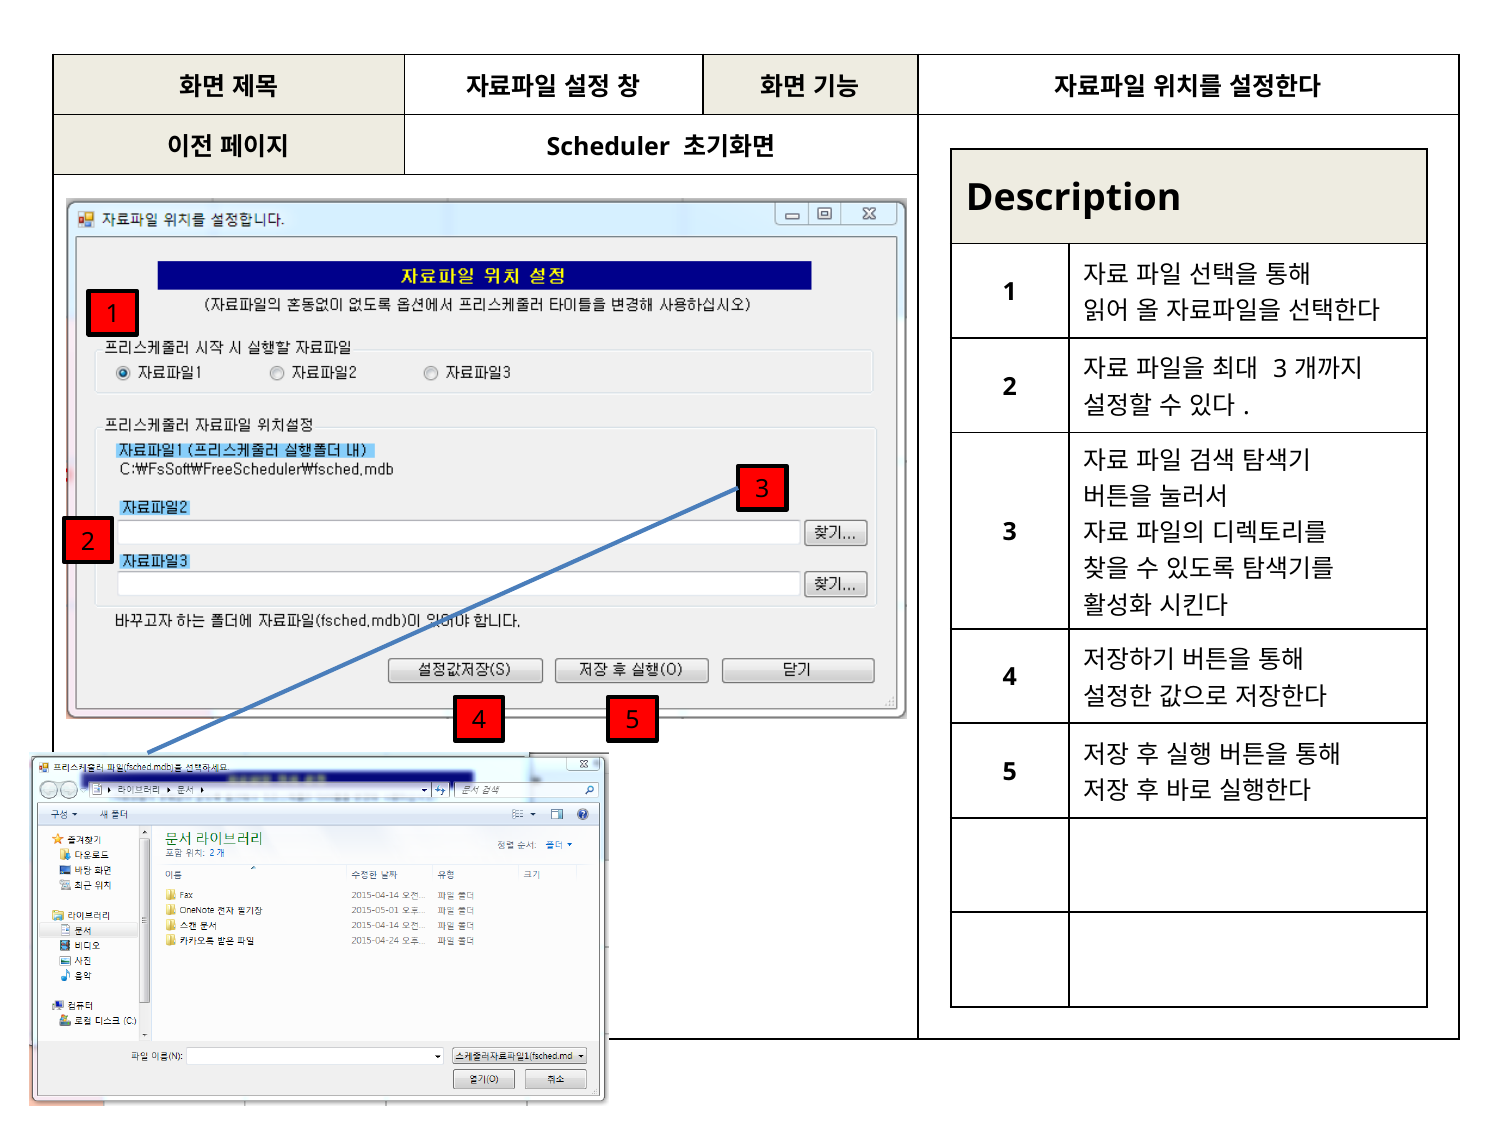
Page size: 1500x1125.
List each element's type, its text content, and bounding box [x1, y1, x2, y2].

table_cell [952, 819, 1068, 911]
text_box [147, 487, 739, 754]
table_header 화면 기능 [704, 55, 917, 114]
table_cell 2 [952, 339, 1068, 432]
table_header 화면 제목 [54, 55, 404, 114]
table_cell 저장하기 버튼을 통해 설정한 값으로 저장한다 [1070, 630, 1426, 722]
picture [29, 752, 609, 1106]
picture [65, 197, 907, 719]
table_header Description [952, 150, 1426, 243]
table_cell 자료 파일 검색 탐색기 버튼을 눌러서 자료 파일의 디렉토리를 찾을 수 있도록 탐색기를 활성화 시킨다 [1070, 433, 1426, 628]
table_header 자료파일 위치를 설정한다 [919, 55, 1458, 114]
table_cell 이전 페이지 [54, 115, 404, 174]
table_cell [1070, 913, 1426, 1006]
table_cell [1070, 819, 1426, 911]
table_header 자료파일 설정 창 [405, 55, 702, 114]
table_cell 자료 파일을 최대 3개까지 설정할 수 있다. [1070, 339, 1426, 432]
table_cell 저장 후 실행 버튼을 통해 저장 후 바로 실행한다 [1070, 724, 1426, 817]
table_cell [54, 175, 917, 1038]
table_cell [919, 115, 1458, 1038]
table_cell Scheduler 초기화면 [405, 115, 917, 174]
table_cell 3 [952, 433, 1068, 628]
table_cell 1 [952, 244, 1068, 337]
table_cell 4 [952, 630, 1068, 722]
table_cell 5 [952, 724, 1068, 817]
table_cell 자료 파일 선택을 통해 읽어 올 자료파일을 선택한다 [1070, 244, 1426, 337]
table_cell [952, 913, 1068, 1006]
